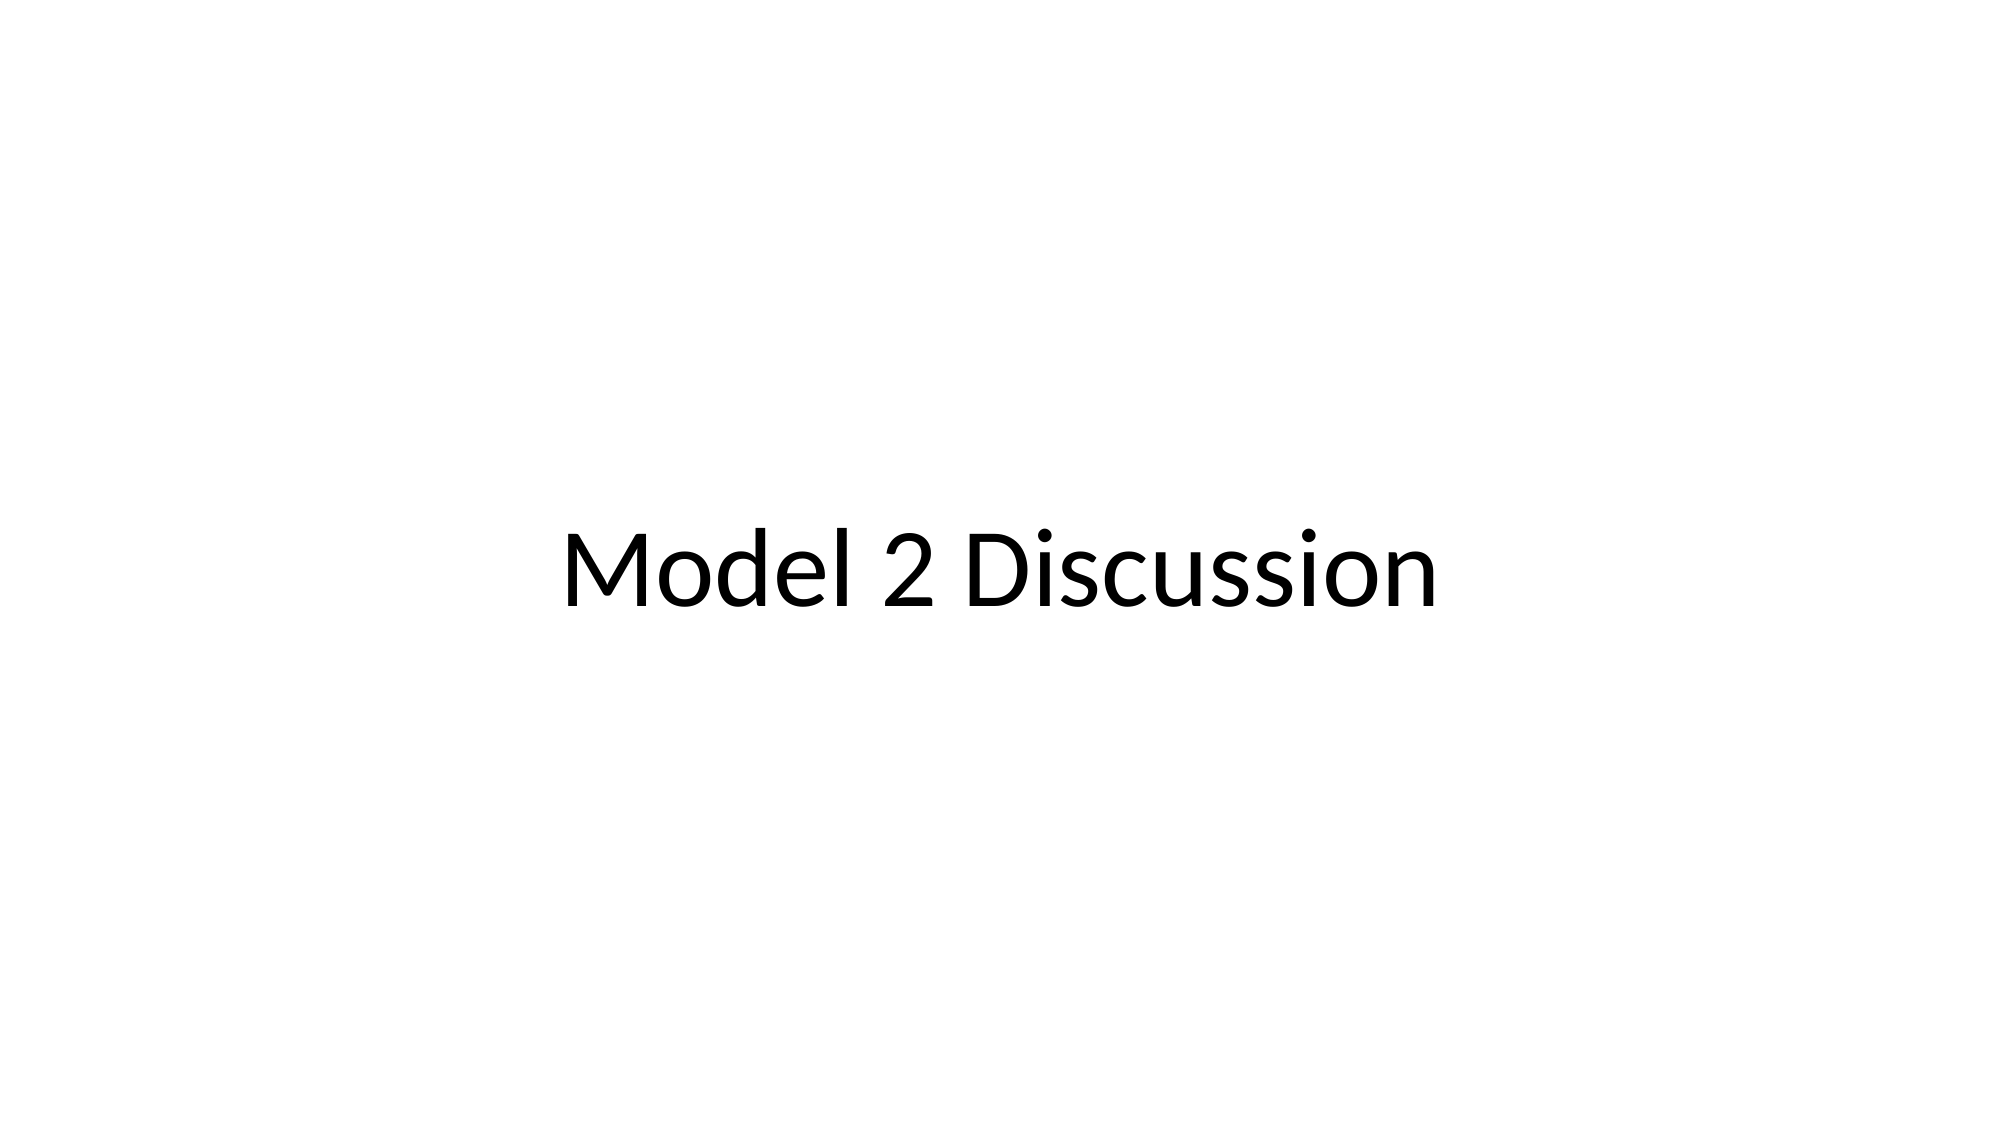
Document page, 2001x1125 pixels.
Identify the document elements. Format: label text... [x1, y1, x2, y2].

text_box Model 2 Discussion [544, 486, 1456, 637]
